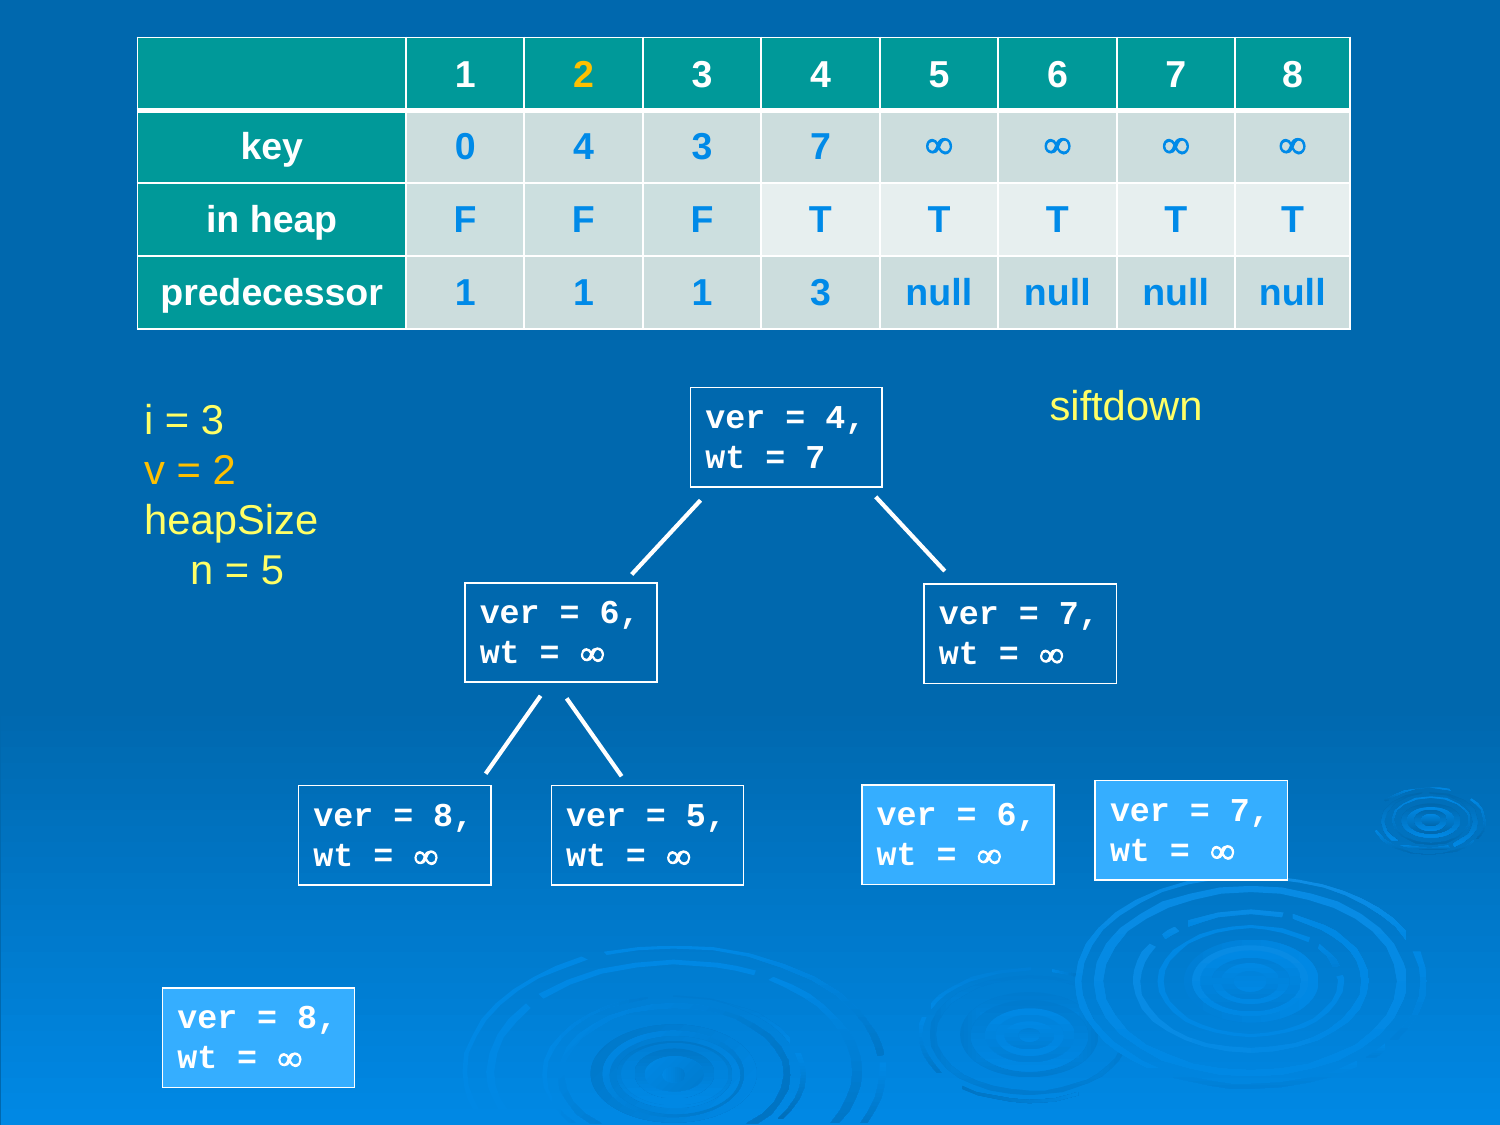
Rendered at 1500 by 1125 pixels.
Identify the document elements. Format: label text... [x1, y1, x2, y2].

table_cell  [999, 113, 1116, 182]
table_header 2 [525, 38, 642, 108]
text_box i = 3 v = 2 heapSize n = 5 [129, 385, 457, 600]
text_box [875, 496, 946, 572]
table_cell  [1118, 113, 1234, 182]
table_header 6 [999, 38, 1116, 108]
table_cell null [1236, 257, 1349, 328]
table_cell 7 [762, 113, 879, 182]
table_cell F [407, 184, 523, 255]
table_header 7 [1118, 38, 1234, 108]
table_cell F [525, 184, 642, 255]
table_cell T [999, 184, 1116, 255]
table_cell  [881, 113, 997, 182]
text_box siftdown [1034, 371, 1363, 437]
text_box ver = 7, wt =  [1095, 780, 1288, 881]
text_box ver = 4, wt = 7 [690, 387, 882, 488]
table_cell 4 [525, 113, 642, 182]
table_header 4 [762, 38, 879, 108]
table_cell T [1118, 184, 1234, 255]
table_cell 0 [407, 113, 523, 182]
table_cell 1 [644, 257, 760, 328]
text_box ver = 6, wt =  [465, 582, 658, 683]
table_cell 1 [407, 257, 523, 328]
text_box ver = 5, wt =  [551, 785, 744, 886]
text_box ver = 7, wt =  [924, 584, 1117, 684]
table_cell null [1118, 257, 1234, 328]
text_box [485, 695, 541, 774]
table_header 1 [407, 38, 523, 108]
table_header 8 [1236, 38, 1349, 108]
text_box ver = 8, wt =  [162, 987, 355, 1088]
table_cell 3 [644, 113, 760, 182]
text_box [566, 698, 622, 777]
table_cell key [138, 113, 405, 182]
table_cell null [881, 257, 997, 328]
table_cell  [1236, 113, 1349, 182]
table_header 5 [881, 38, 997, 108]
table_cell 1 [525, 257, 642, 328]
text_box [631, 499, 701, 575]
table_cell F [644, 184, 760, 255]
table_header 3 [644, 38, 760, 108]
text_box ver = 8, wt =  [298, 785, 491, 886]
text_box ver = 6, wt =  [861, 784, 1055, 885]
table_cell T [762, 184, 879, 255]
table_header [138, 38, 405, 108]
table_cell predecessor [138, 257, 405, 328]
table_cell in heap [138, 184, 405, 255]
table_cell null [999, 257, 1116, 328]
table_cell T [881, 184, 997, 255]
table_cell 3 [762, 257, 879, 328]
table_cell T [1236, 184, 1349, 255]
